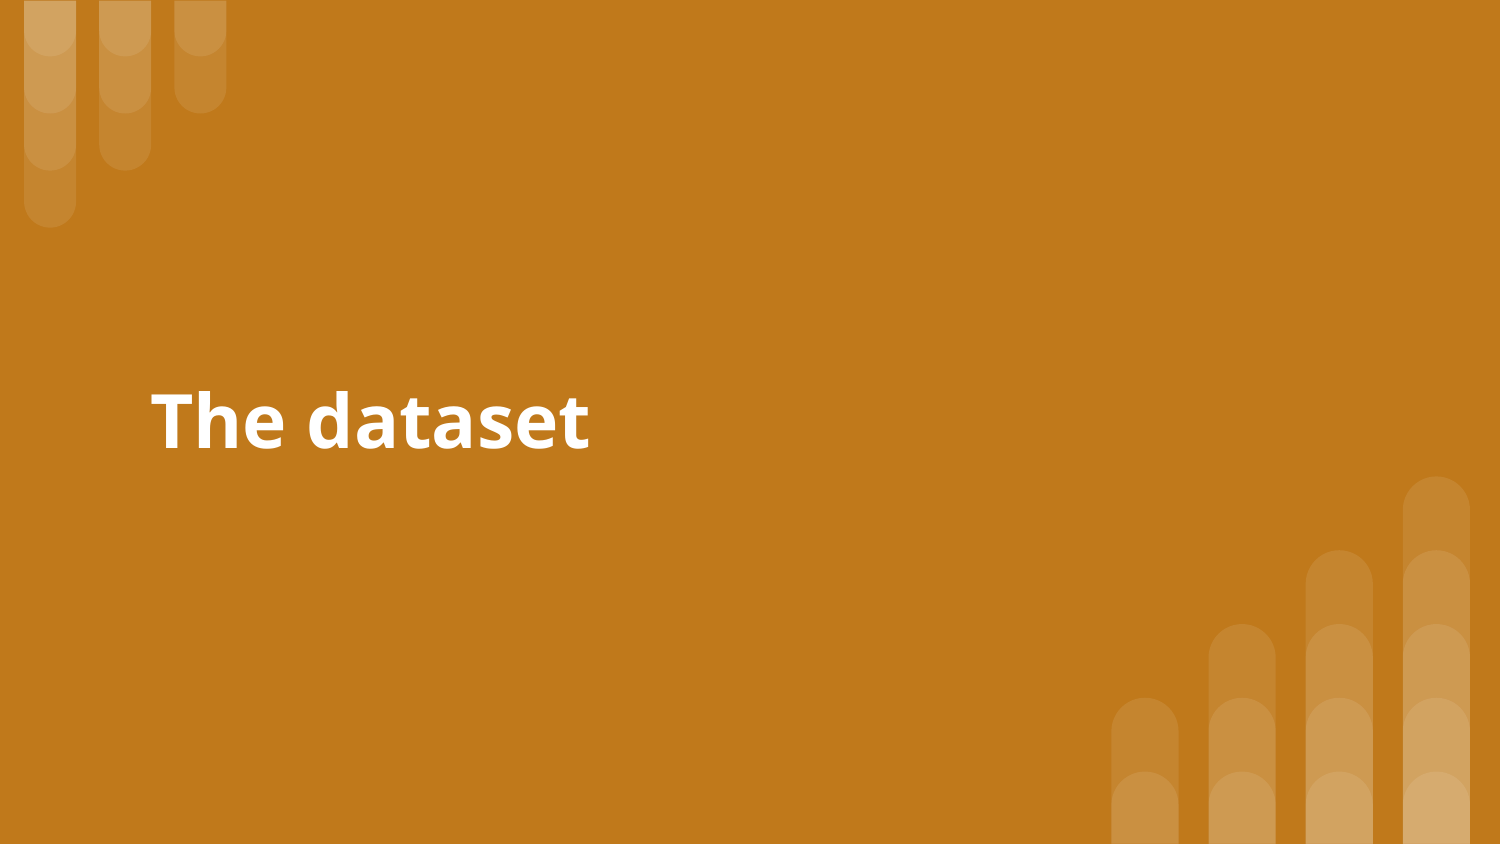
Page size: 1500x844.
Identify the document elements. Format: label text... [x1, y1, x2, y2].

title The dataset [135, 264, 1097, 572]
